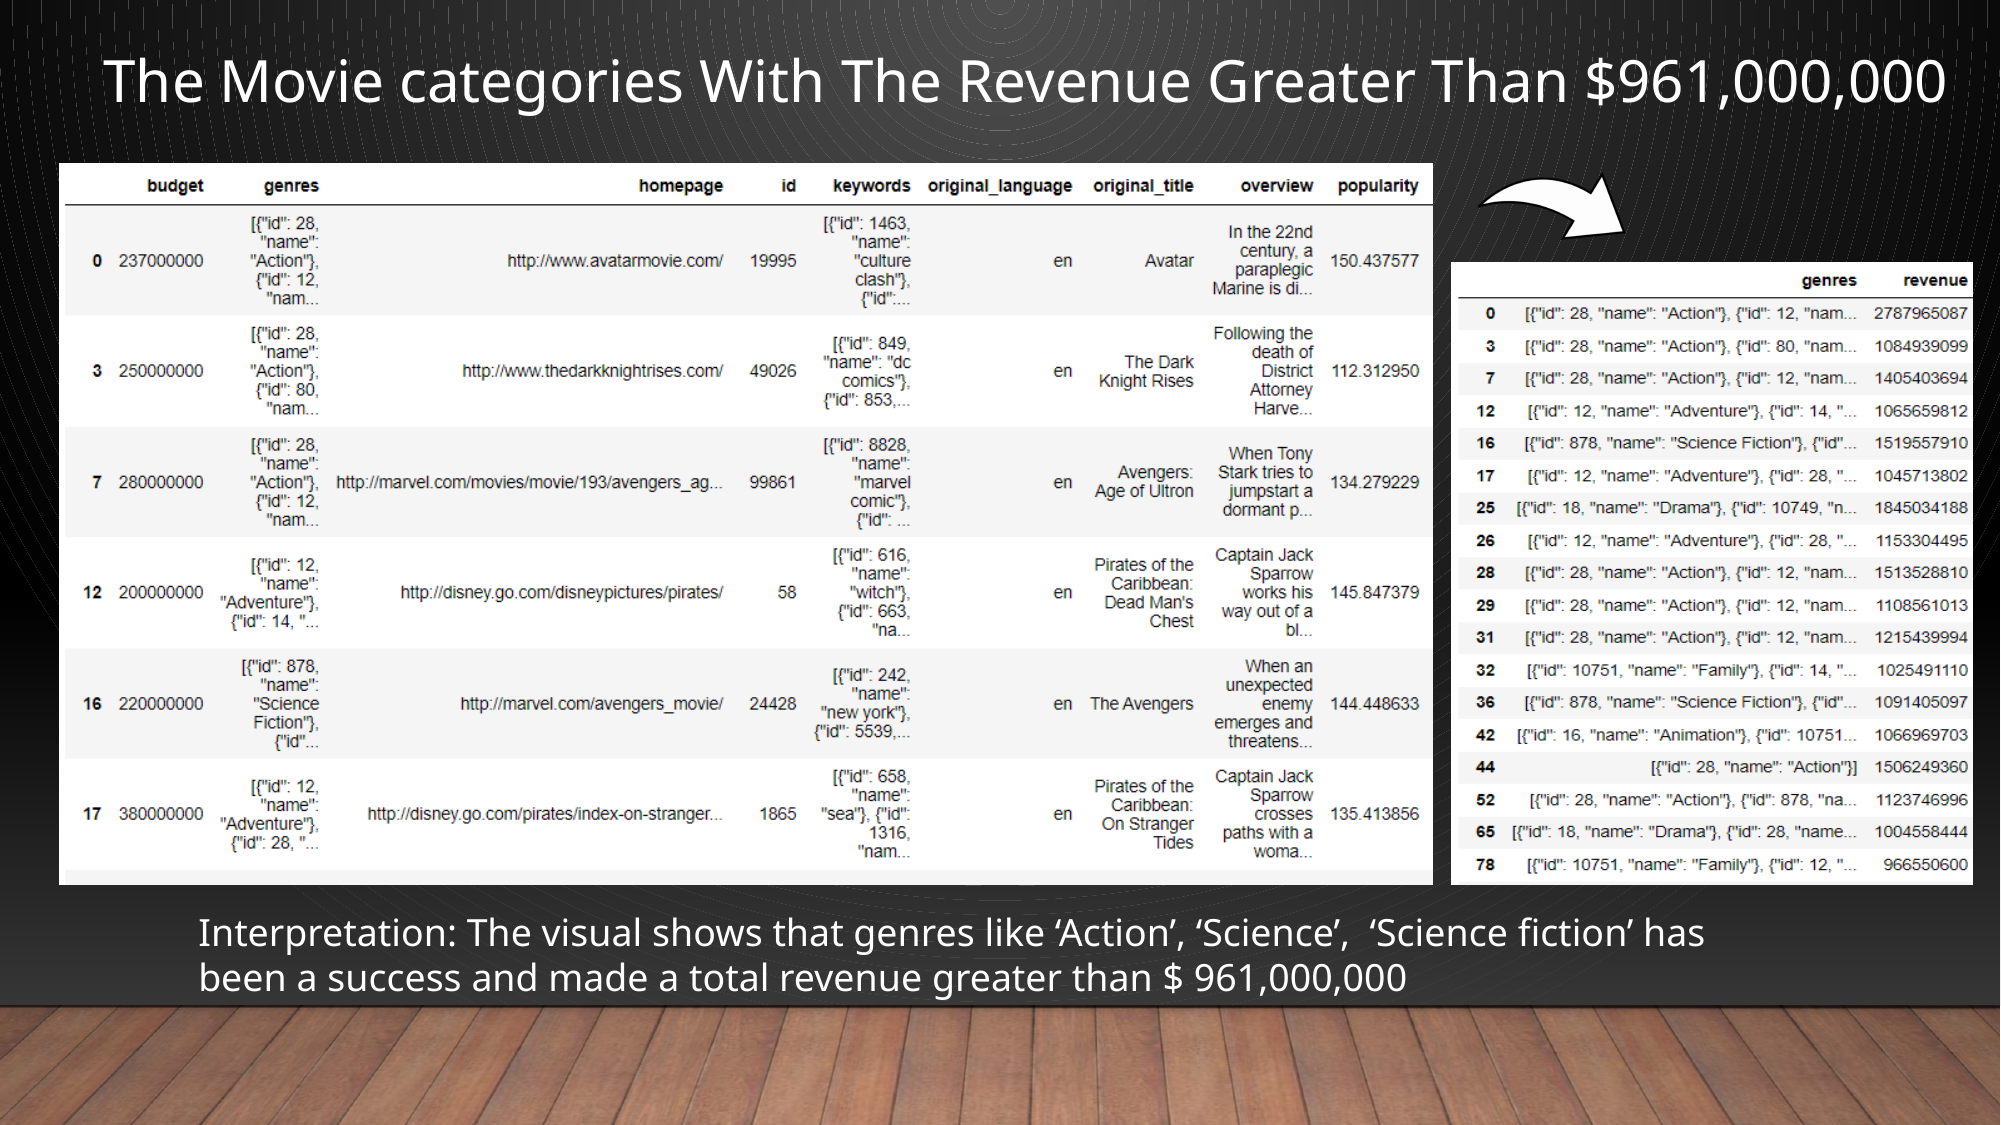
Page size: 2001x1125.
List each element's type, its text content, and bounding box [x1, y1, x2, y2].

text_box Interpretation: The visual shows that genres like ‘Action’, ‘Science’, ‘Science fiction’ has been a success and made a total revenue greater than $ 961,000,000 [183, 902, 1817, 1007]
picture [59, 163, 1433, 886]
picture [1450, 96, 1973, 886]
text_box The Movie categories With The Revenue Greater Than $961,000,000 [88, 37, 2000, 122]
picture [0, 1005, 2000, 1125]
